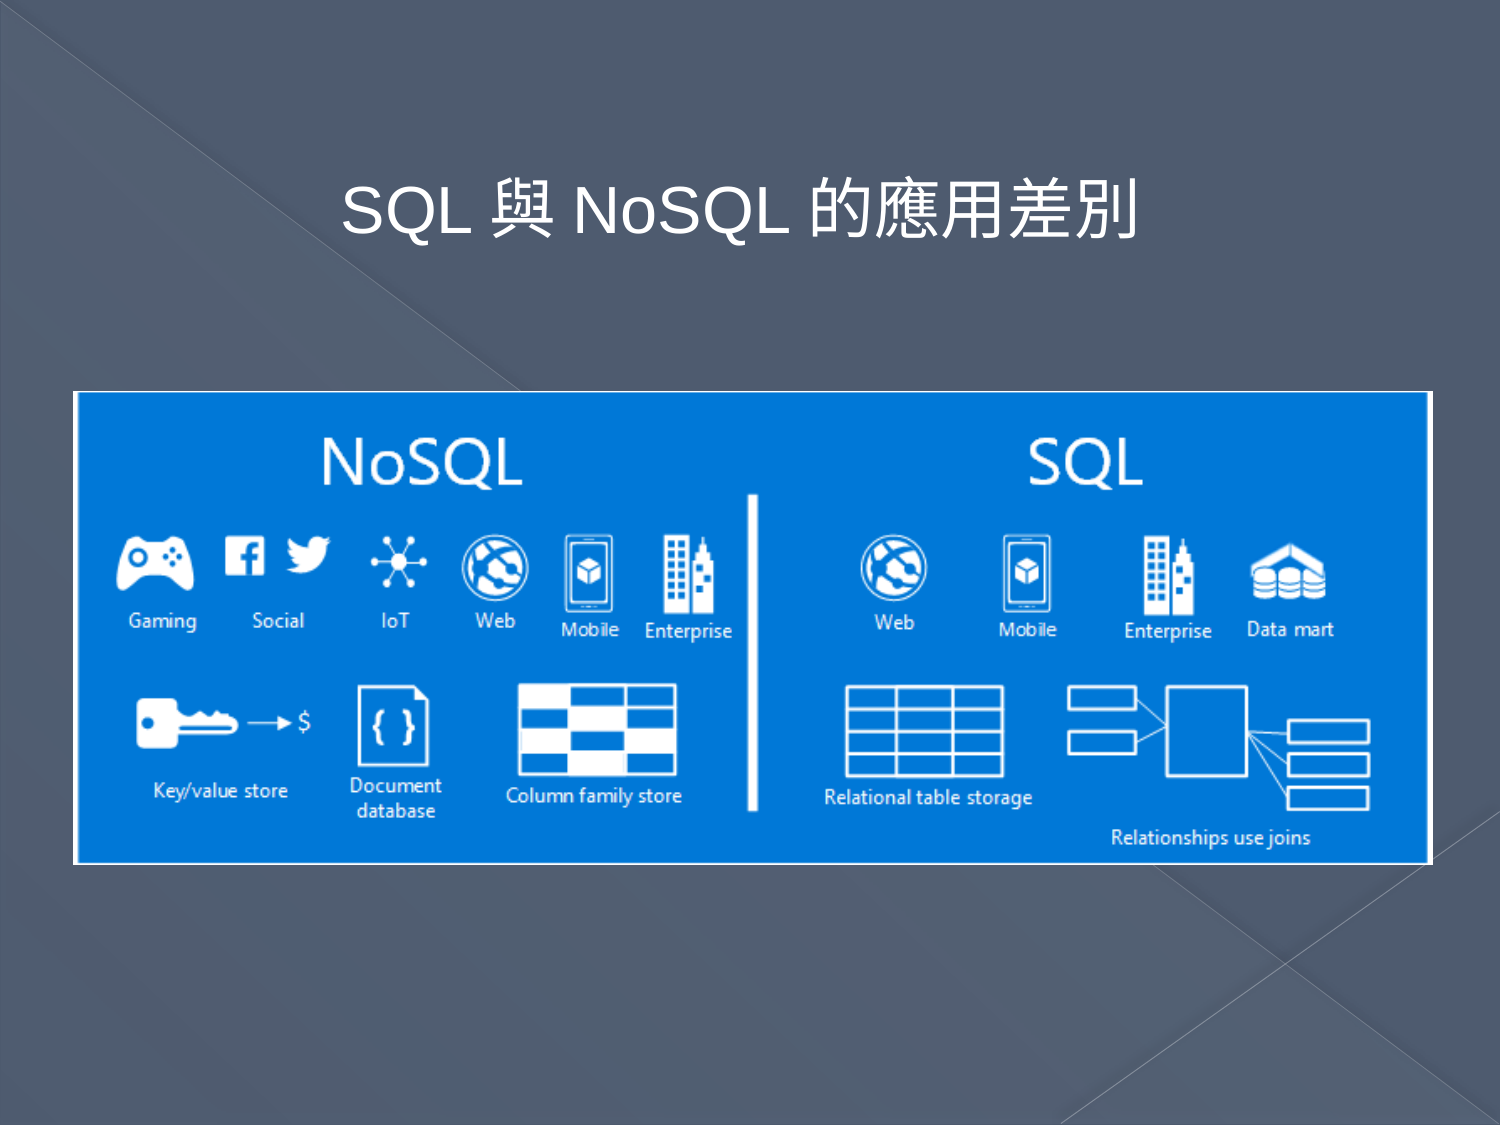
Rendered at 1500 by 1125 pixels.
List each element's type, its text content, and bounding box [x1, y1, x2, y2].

picture [72, 391, 1433, 865]
text_box SQL與NoSQL的應用差別 [325, 159, 1156, 255]
